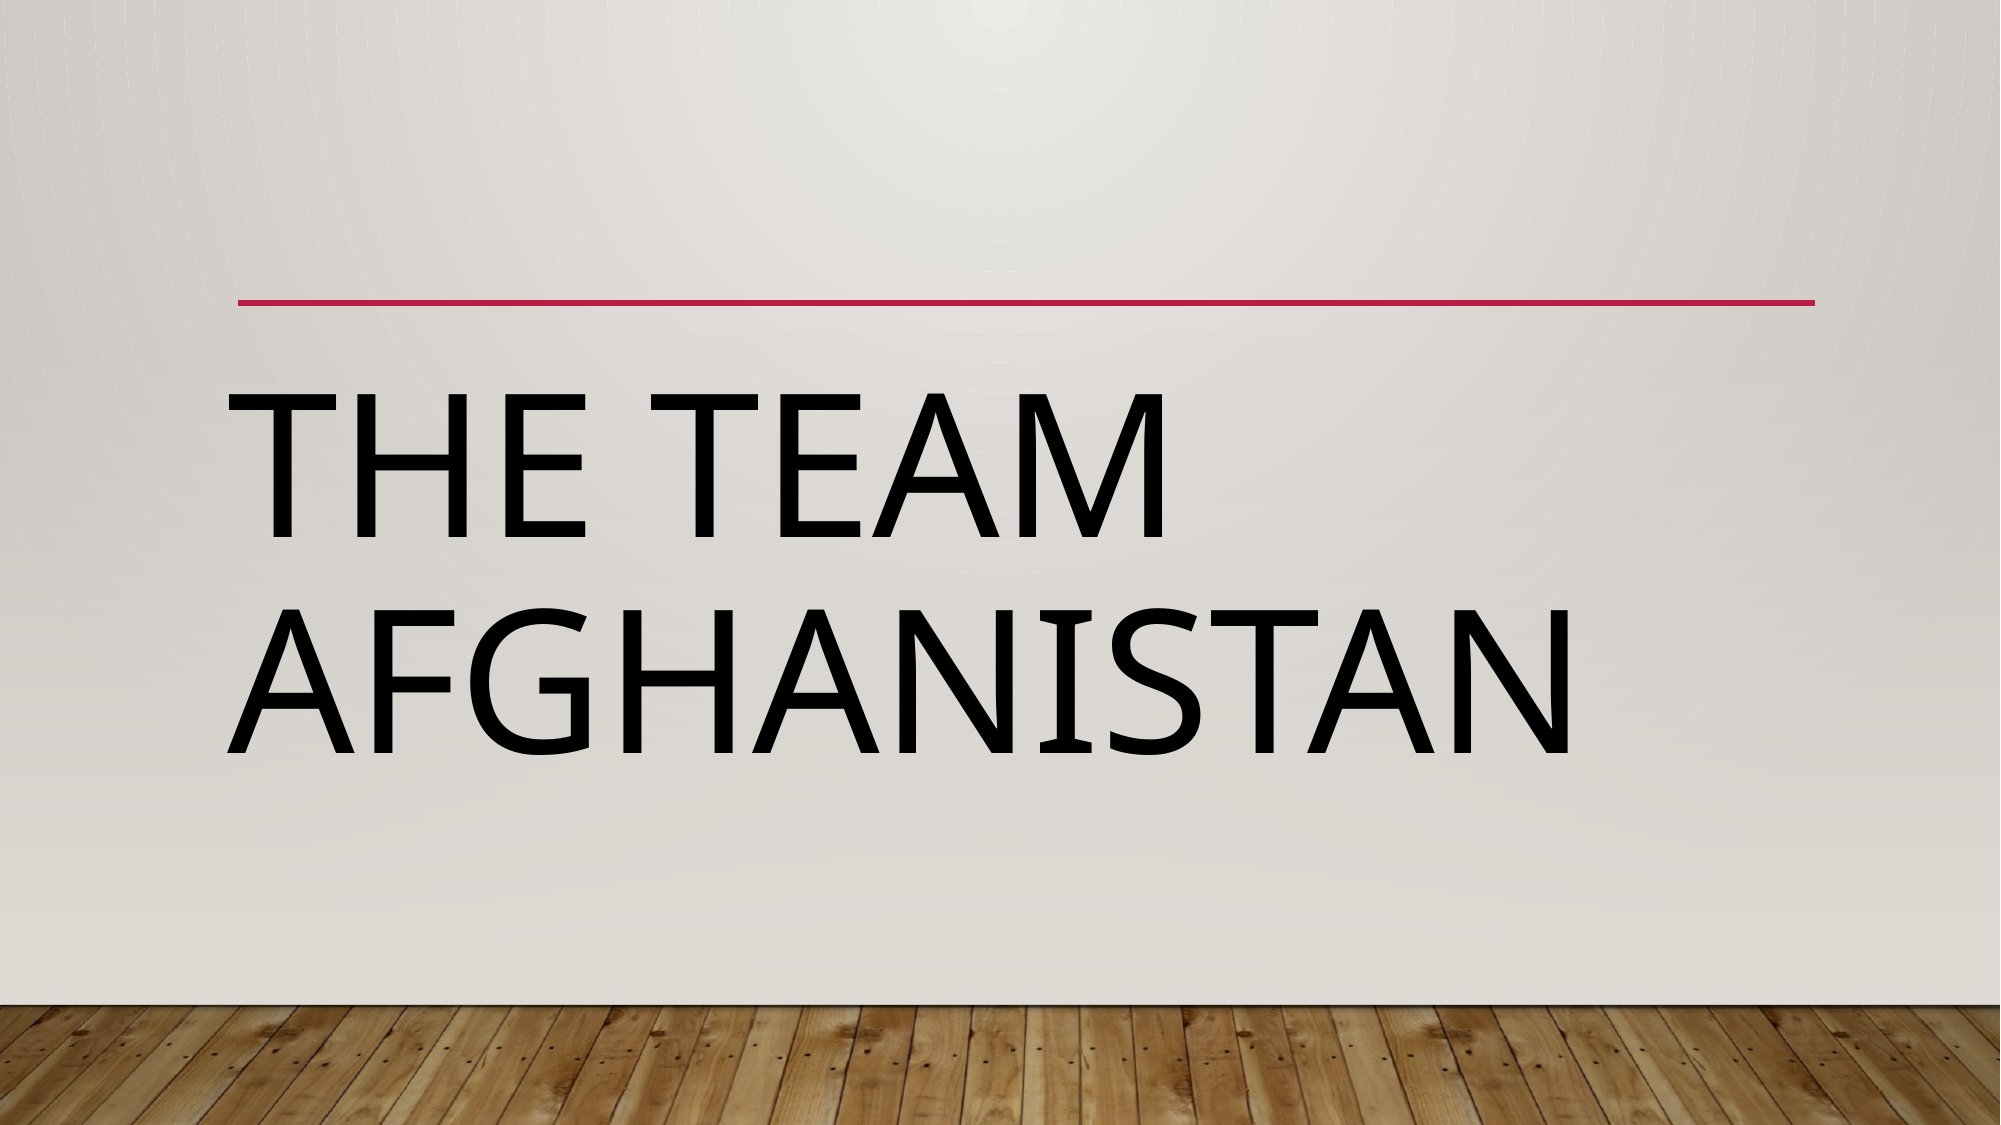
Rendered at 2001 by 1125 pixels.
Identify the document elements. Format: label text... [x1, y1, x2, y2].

picture [0, 1005, 2000, 1125]
title THE TEAM AFGHANISTAN [212, 356, 1845, 903]
